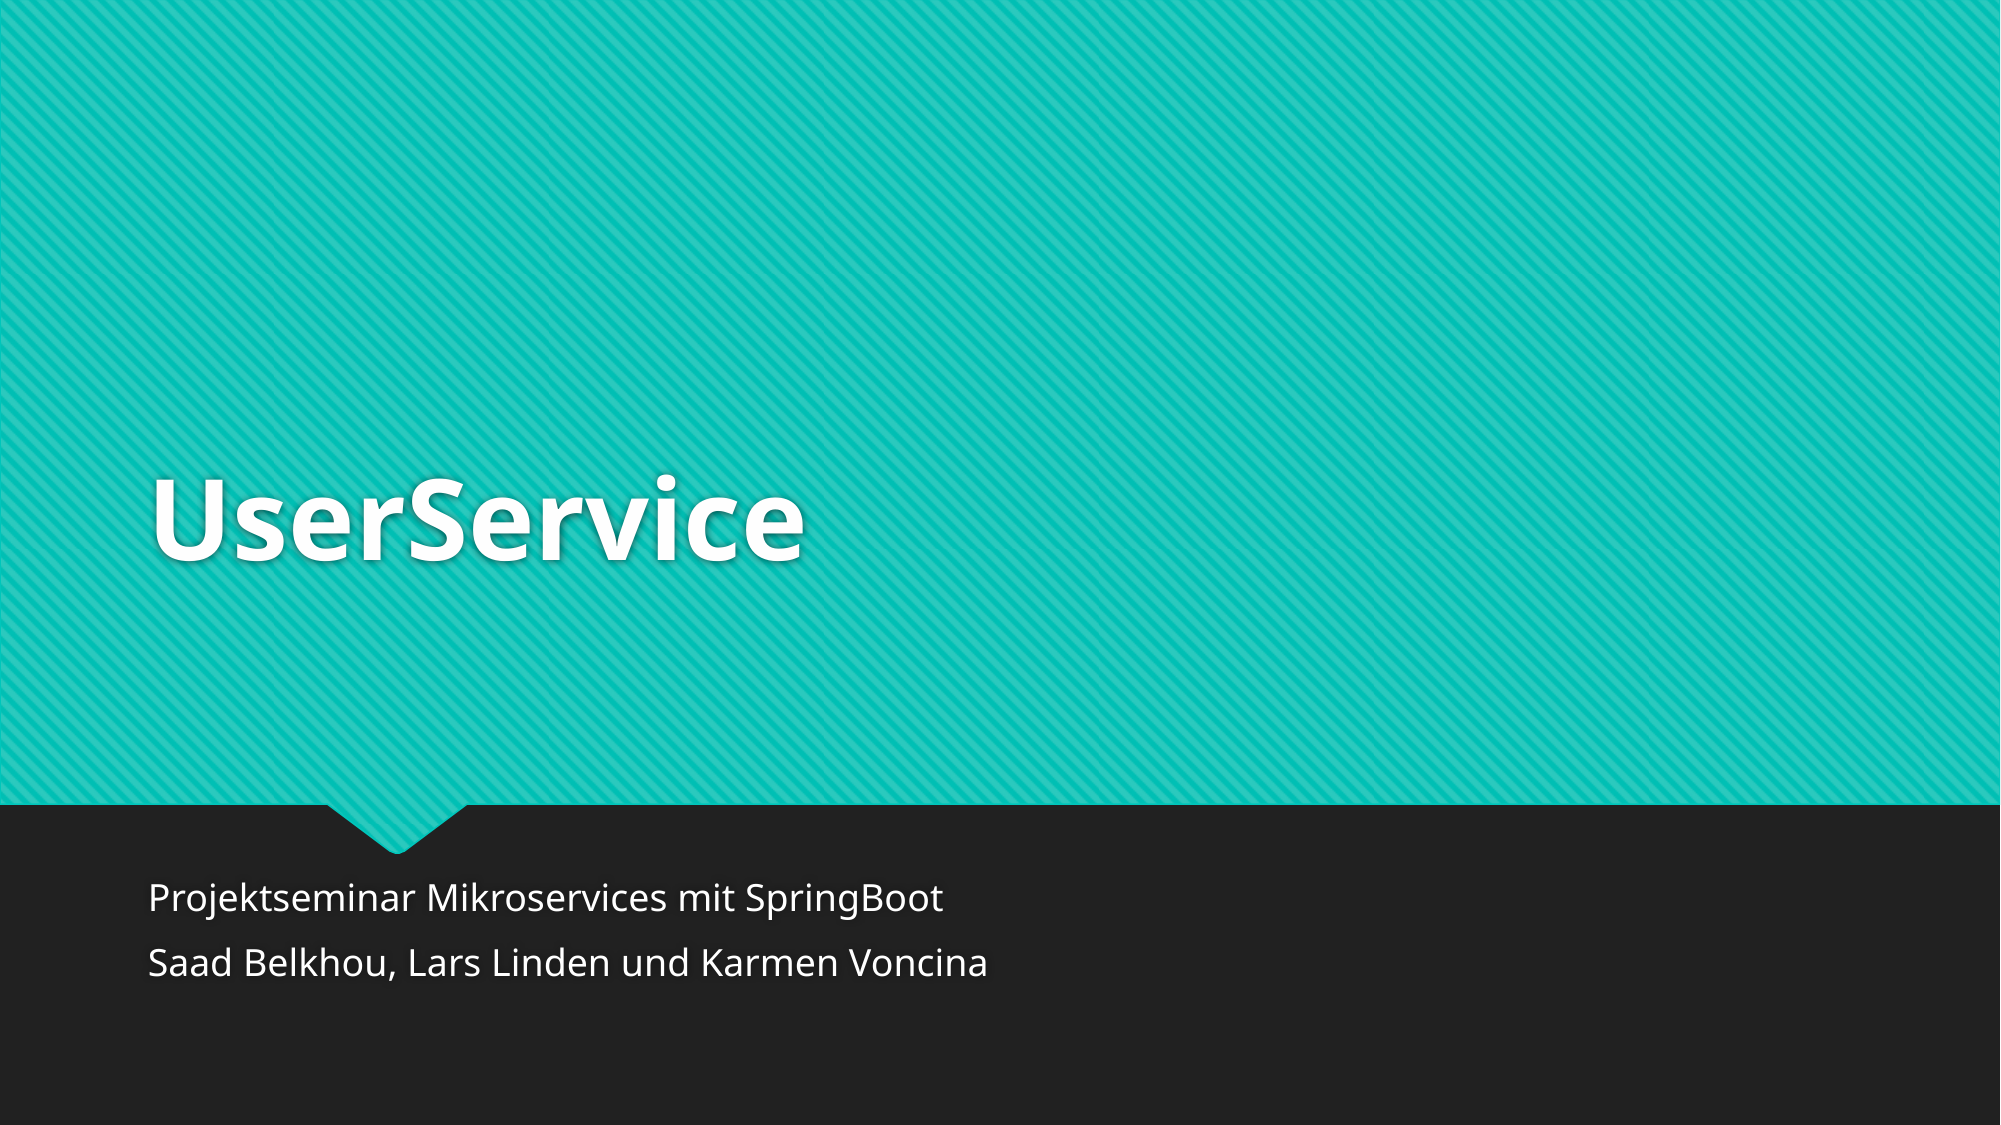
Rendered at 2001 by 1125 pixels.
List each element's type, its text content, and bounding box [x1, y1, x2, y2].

subtitle Projektseminar Mikroservices mit SpringBoot Saad Belkhou, Lars Linden und Karmen Voncina [132, 866, 1868, 1060]
title UserService [132, 237, 1868, 726]
